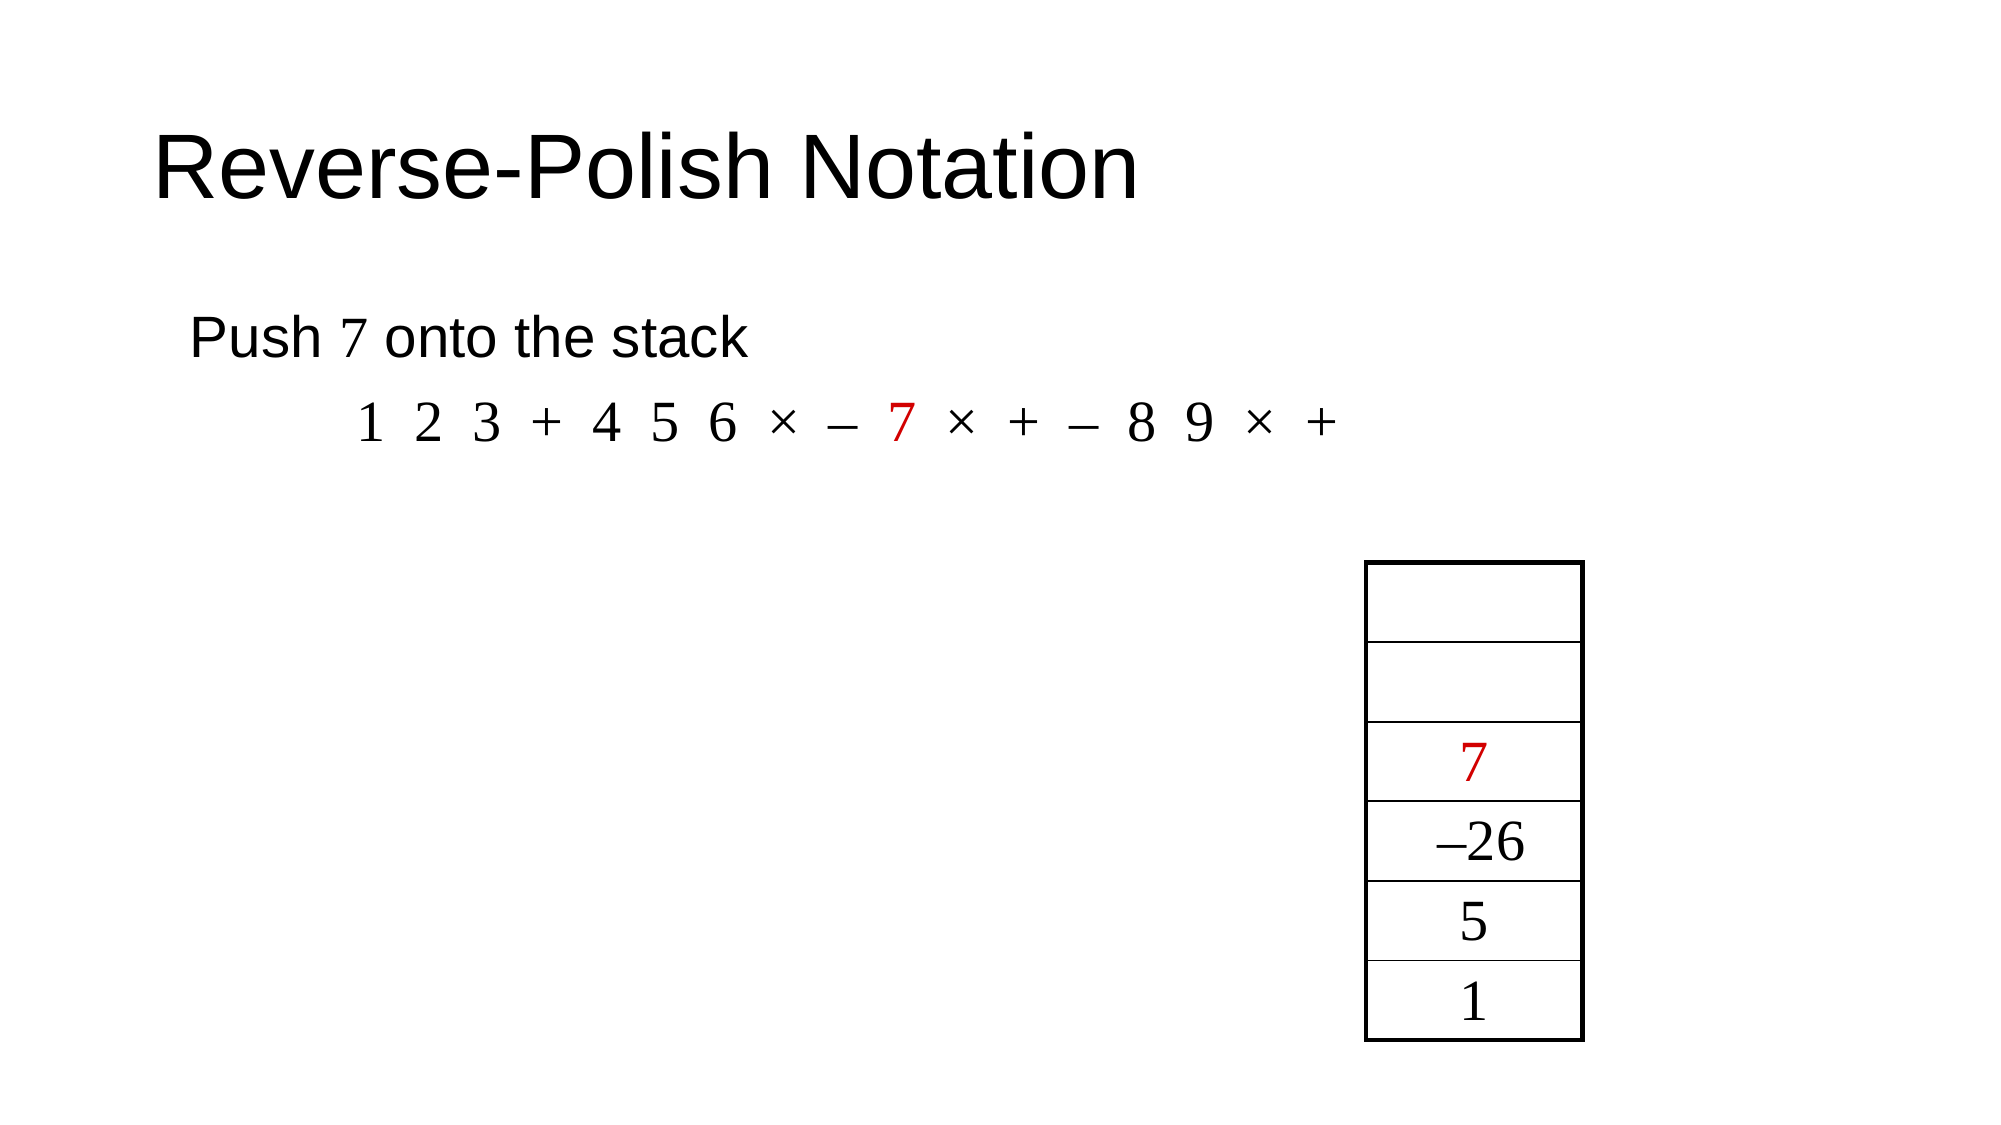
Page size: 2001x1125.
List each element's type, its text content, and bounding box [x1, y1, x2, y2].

title Reverse-Polish Notation [137, 59, 1863, 278]
table_cell 7 [1368, 723, 1580, 800]
table_cell 1 [1368, 961, 1580, 1038]
table_cell –26 [1368, 802, 1580, 880]
table_header [1368, 565, 1580, 641]
table_cell [1368, 643, 1580, 721]
list Push 7 onto the stack 1 2 3 + 4 5 6 × – 7 × + – 8 9 × + [137, 299, 1863, 1014]
table_cell 5 [1368, 882, 1580, 960]
